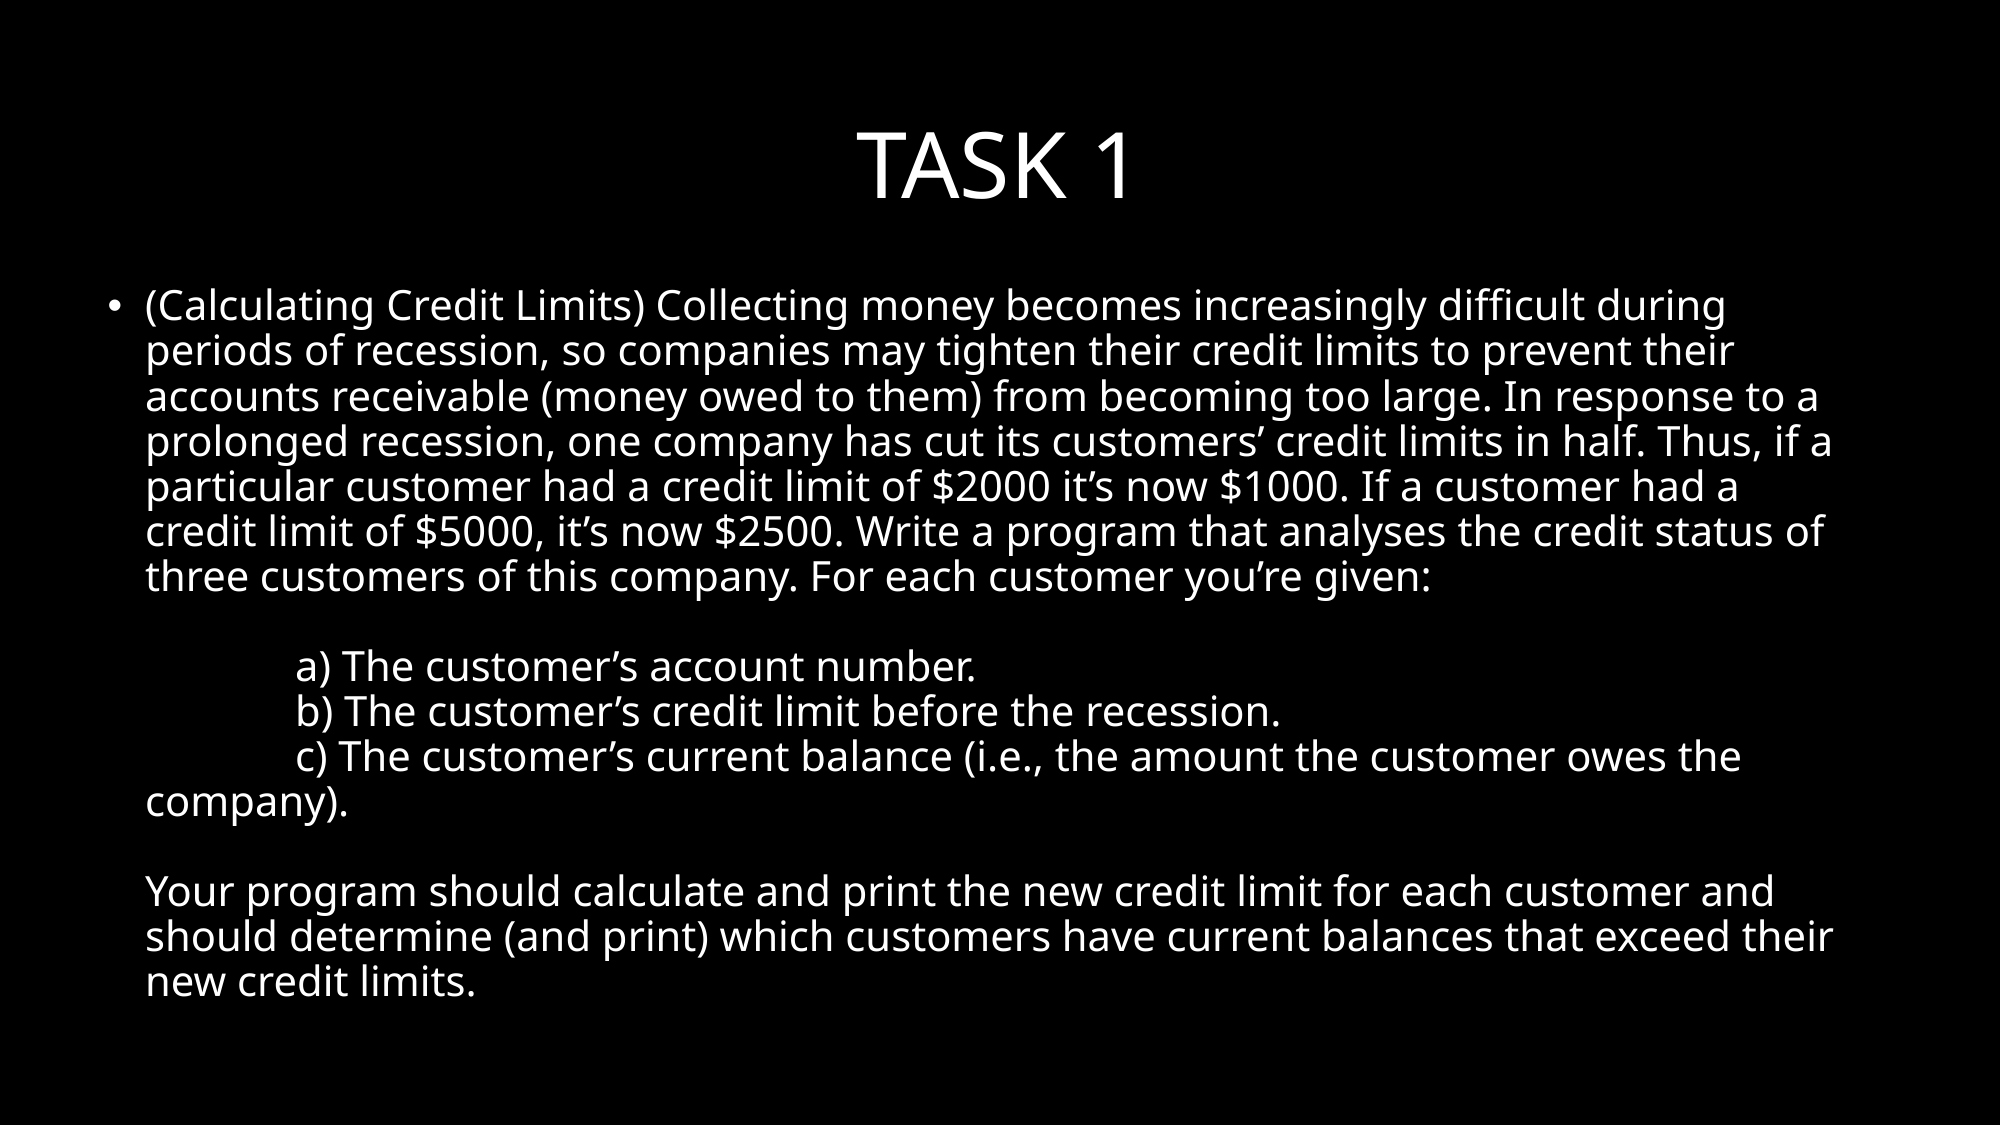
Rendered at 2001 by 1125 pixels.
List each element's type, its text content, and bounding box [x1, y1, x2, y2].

title TASK 1 [137, 59, 1863, 277]
list (Calculating Credit Limits) Collecting money becomes increasingly difficult during periods of recession, so companies may tighten their credit limits to prevent their accounts receivable (money owed to them) from becoming too large. In response to a prolonged recession, one company has cut its customers’ credit limits in half. Thus, if a particular customer had a credit limit of $2000 it’s now $1000. If a customer had a credit limit of $5000, it’s now $2500. Write a program that analyses the credit status of three customers of this company. For each customer you’re given: a) The customer’s account number. b) The customer’s credit limit before the recession. c) The customer’s current balance (i.e., the amount the customer owes the company). Your program should calculate and print the new credit limit for each customer and should determine (and print) which customers have current balances that exceed their new credit limits. [92, 277, 1863, 1083]
